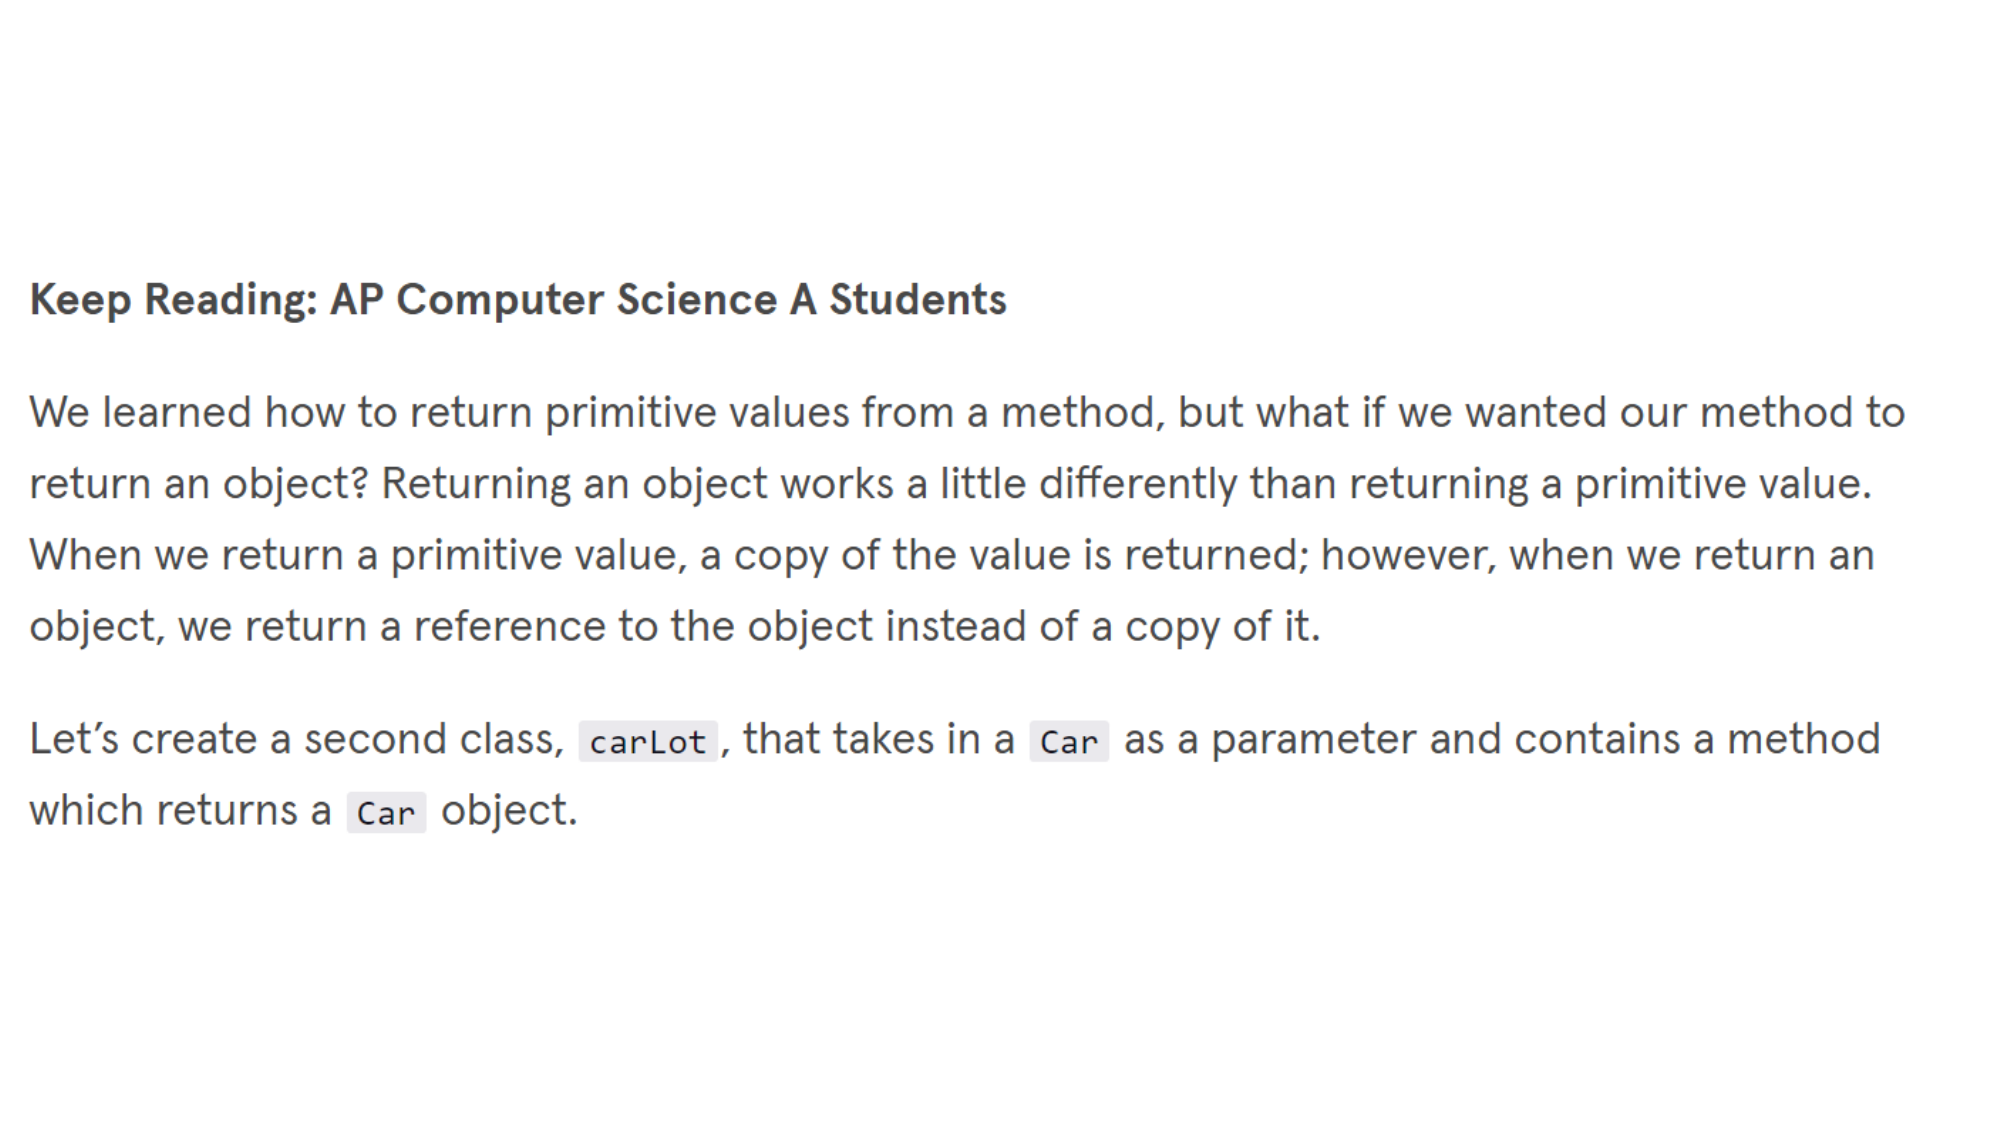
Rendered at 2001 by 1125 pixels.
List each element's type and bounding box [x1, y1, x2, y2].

picture [0, 256, 2000, 869]
